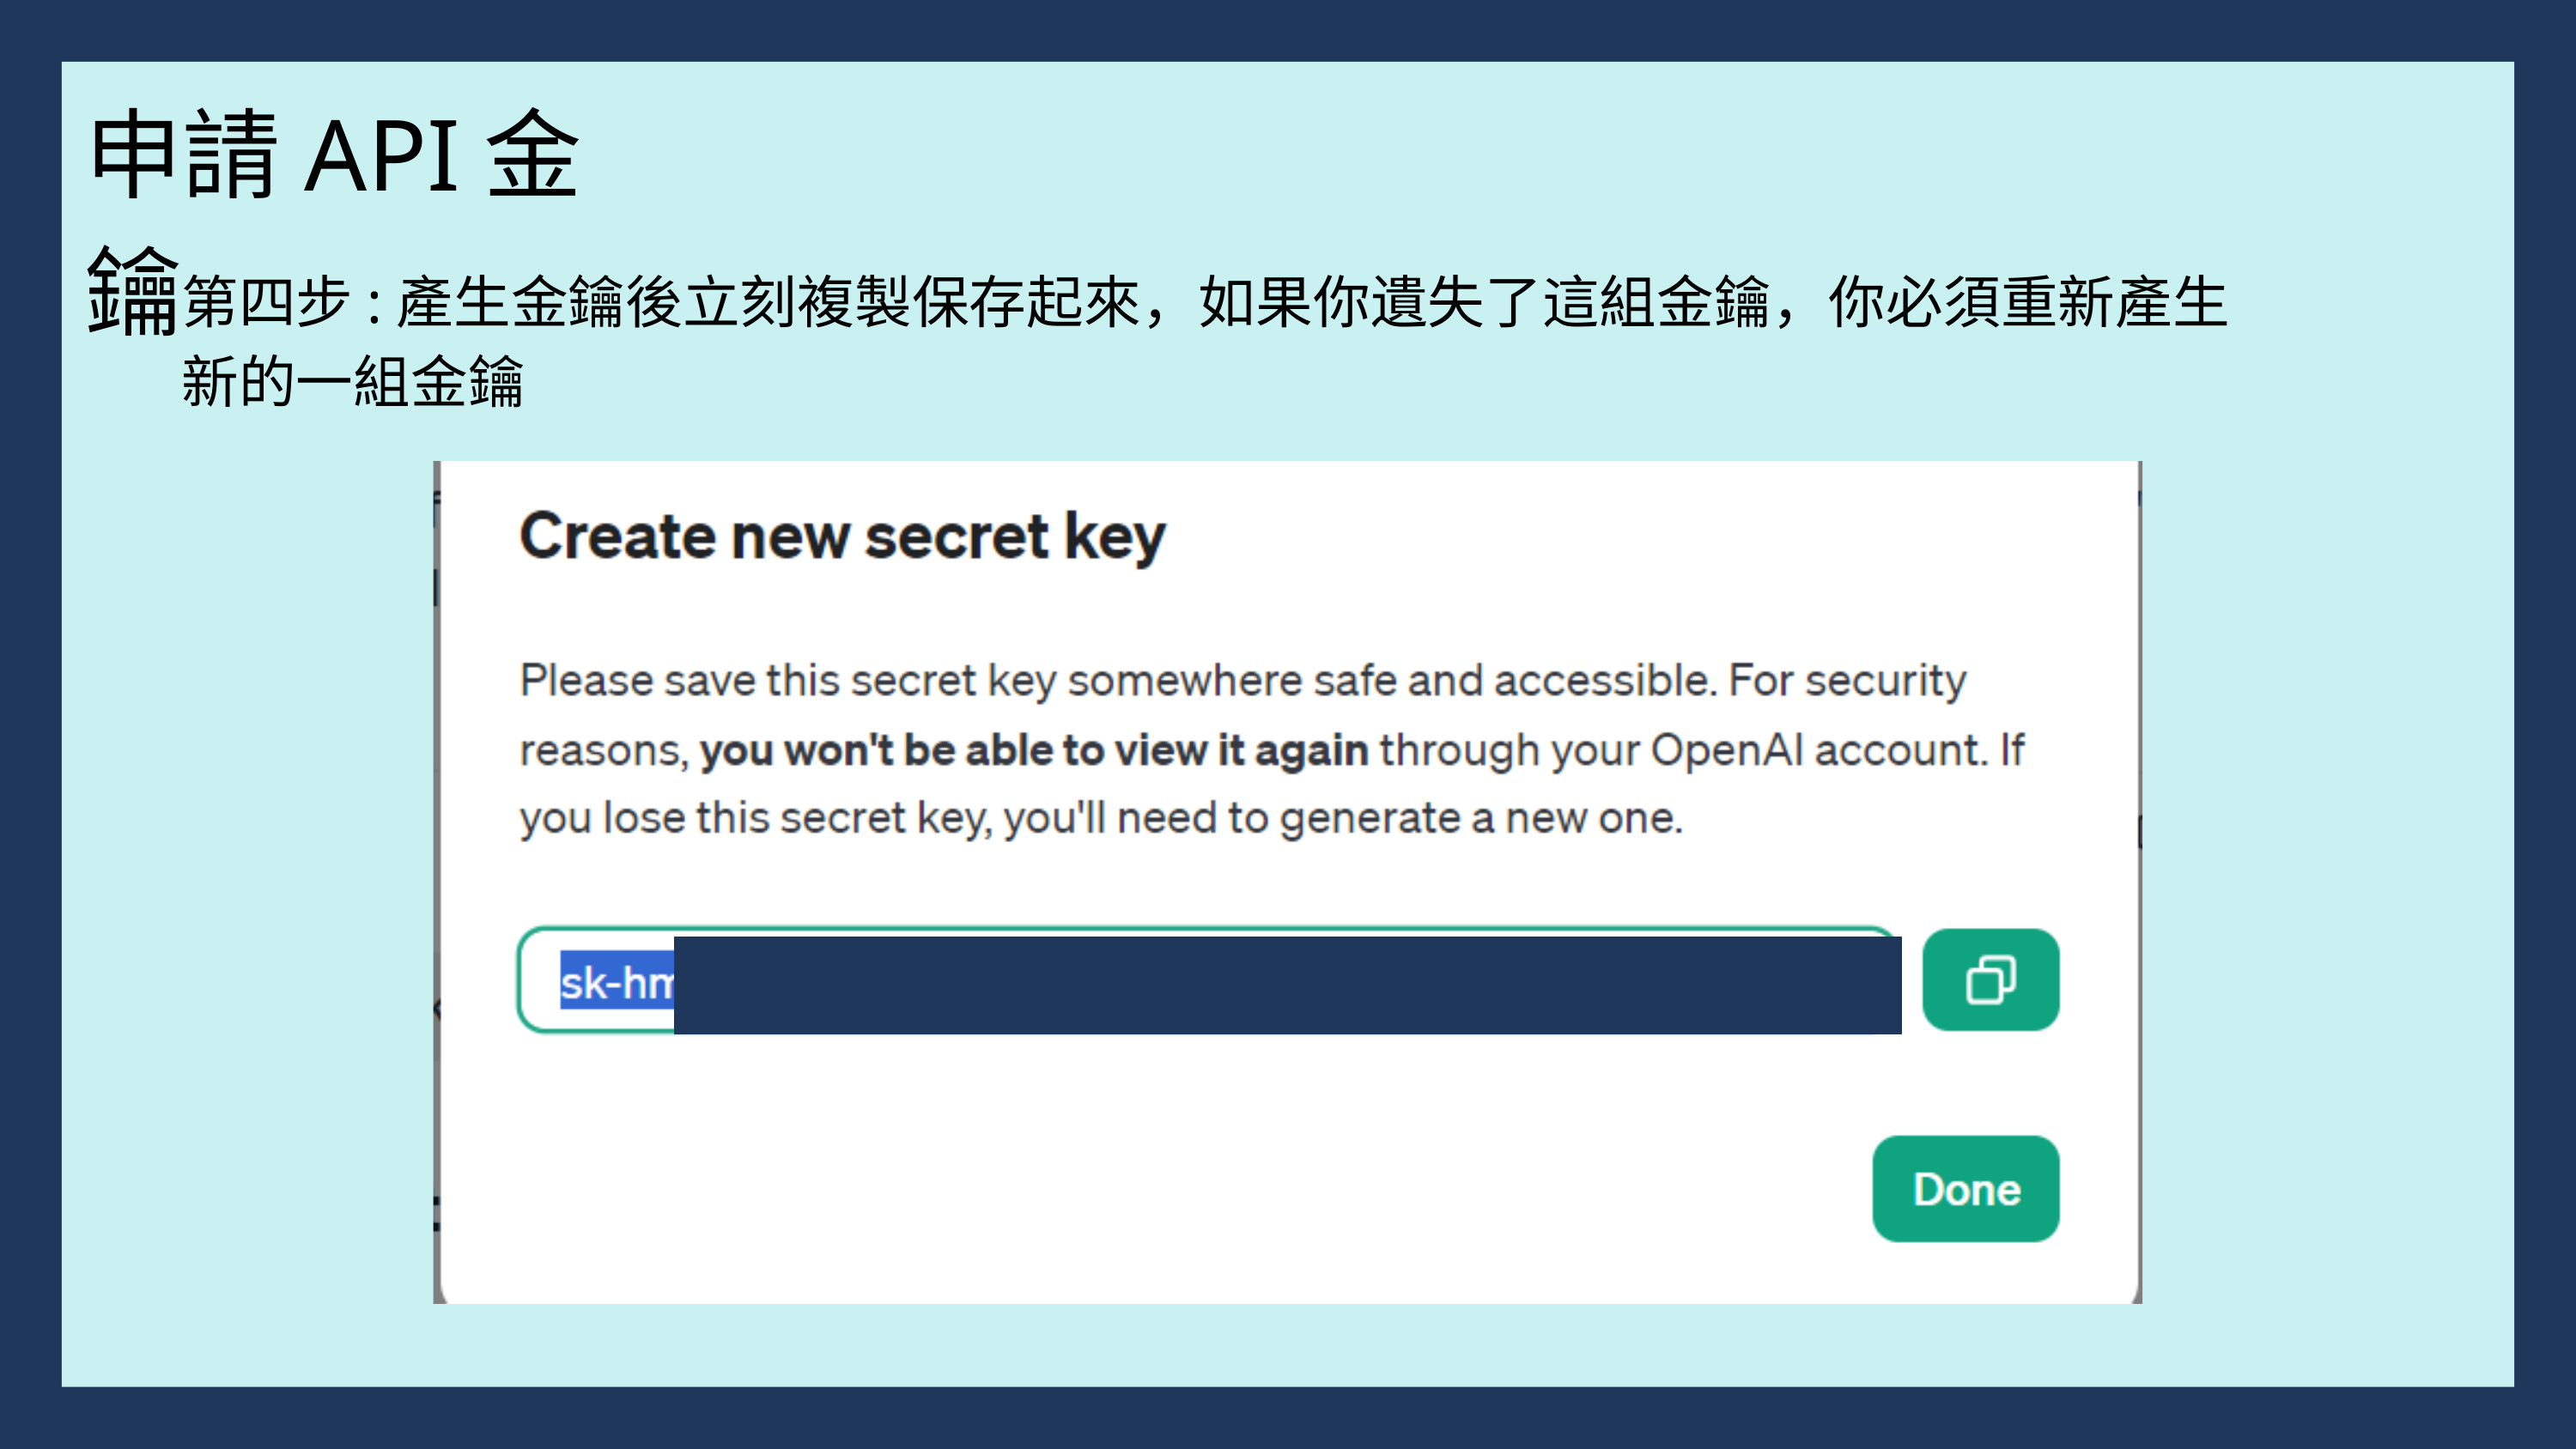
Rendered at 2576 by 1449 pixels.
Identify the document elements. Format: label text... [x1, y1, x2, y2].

text_box 第四步:產生金鑰後立刻複製保存起來，如果你遺失了這組金鑰，你必須重新產生新的一組金鑰 [181, 254, 2272, 415]
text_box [673, 936, 1902, 1034]
text_box 申請API金鑰 [84, 72, 650, 349]
text_box [61, 61, 2515, 1387]
text_box [433, 461, 2143, 1304]
